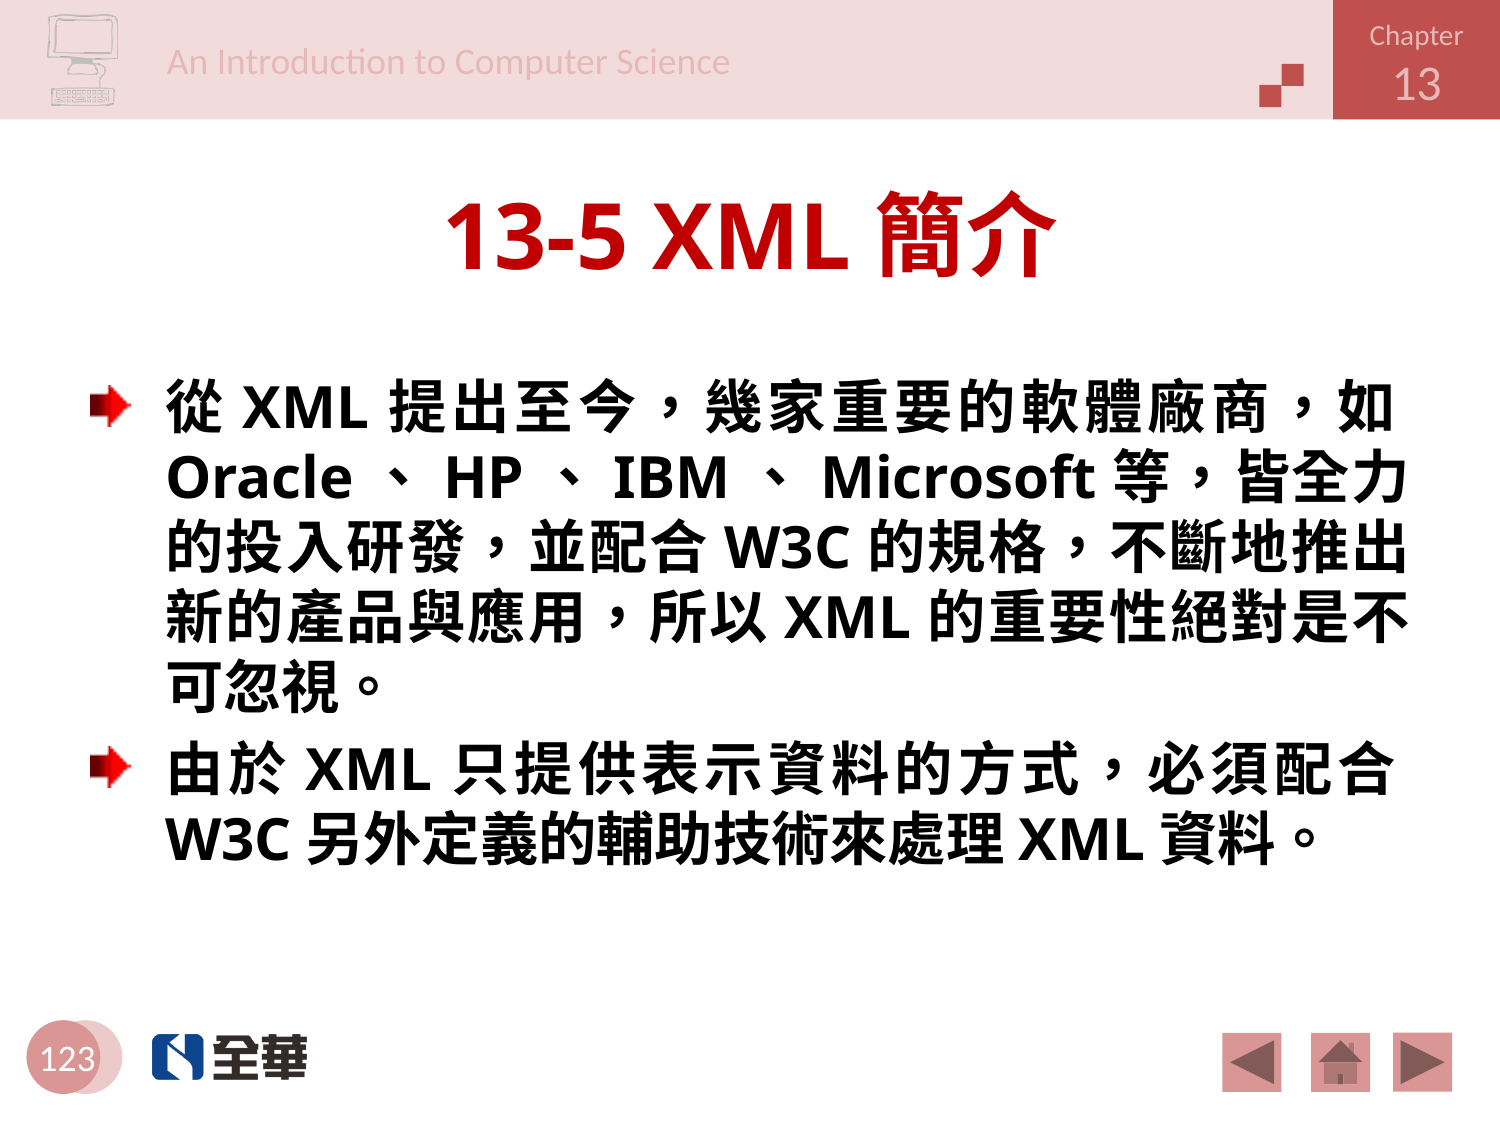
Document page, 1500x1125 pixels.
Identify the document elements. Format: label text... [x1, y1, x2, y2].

picture [152, 1034, 307, 1080]
picture [90, 385, 131, 427]
picture [47, 14, 118, 106]
title 13-5 XML簡介 [75, 138, 1425, 327]
picture [90, 746, 131, 788]
list 從XML提出至今，幾家重要的軟體廠商，如Oracle、HP、IBM、Microsoft等，皆全力的投入研發，並配合W3C的規格，不斷地推出新的產品與應用，所以XML的重要性絕對是不可忽視。 由於XML只提供表示資料的方式，必須配合W3C另外定義的輔助技術來處理XML資料。 [75, 363, 1425, 1005]
